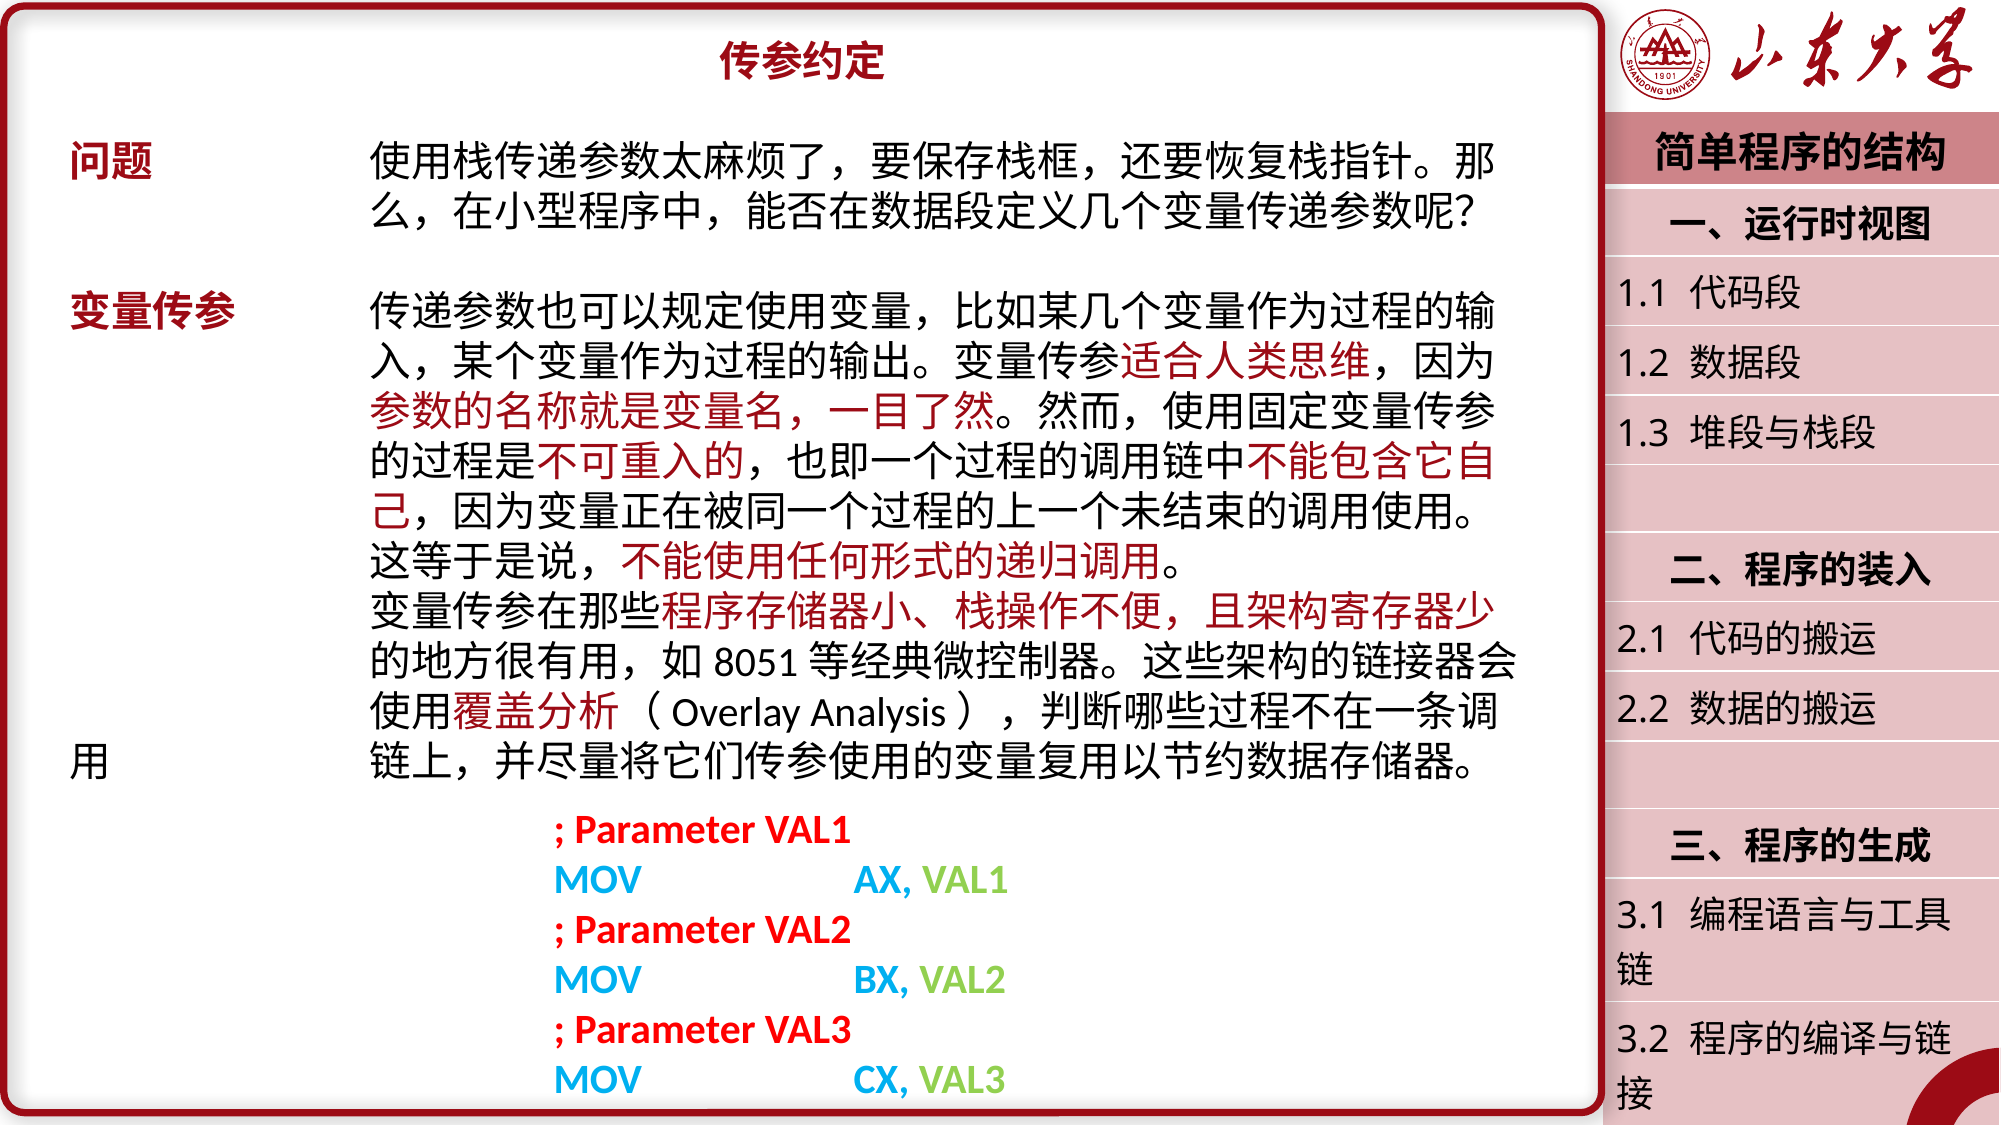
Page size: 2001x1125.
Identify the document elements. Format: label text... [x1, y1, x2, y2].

table_cell 二、程序的装入 [1619, 533, 1999, 601]
table_cell 1.3 堆段与栈段 [1618, 396, 1999, 464]
text_box 传参约定 问题 使用栈传递参数太麻烦了，要保存栈框，还要恢复栈指针。那 么，在小型程序中，能否在数据段定义几个变量传递参数呢？ 变量传参 传递参数也可以规定使用变量，比如某几个变量作为过程的输 入，某个变量作为过程的输出。变量传参适合人类思维，因为 参数的名称就是变量名，一目了然。然而，使用固定变量传参 的过程是不可重入的，也即一个过程的调用链中不能包含它自 己，因为变量正在被同一个过程的上一个未结束的调用使用。 这等于是说，不能使用任何形式的递归调用。 变量传参在那些程序存储器小、栈操作不便，且架构寄存器少 的地方很有用，如8051等经典微控制器。这些架构的链接器会 使用覆盖分析（Overlay Analysis），判断哪些过程不在一条调用 链上，并尽量将它们传参使用的变量复用以节约数据存储器。 [54, 27, 1551, 793]
table_cell 1.2 数据段 [1618, 326, 1999, 394]
text_box ; Parameter VAL1 MOV AX, VAL1 ; Parameter VAL2 MOV BX, VAL2 ; Parameter VAL3 MOV CX, VAL3 [538, 794, 1067, 1110]
table_cell 1.1 代码段 [1618, 257, 1999, 325]
table_cell [1618, 465, 1999, 531]
table_cell 2.1 代码的搬运 [1619, 602, 1999, 670]
table_cell 一、运行时视图 [1618, 189, 1999, 255]
table_cell 3.2 程序的编译与链接 [1603, 1002, 1999, 1125]
table_cell 3.1 编程语言与工具链 [1619, 879, 1999, 1001]
table_cell 三、程序的生成 [1619, 809, 1999, 877]
table_cell [1619, 742, 1999, 808]
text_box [1620, 5, 1977, 100]
text_box [2, 4, 1603, 1114]
table_cell 2.2 数据的搬运 [1619, 672, 1999, 740]
table_header 简单程序的结构 [1618, 112, 1999, 184]
